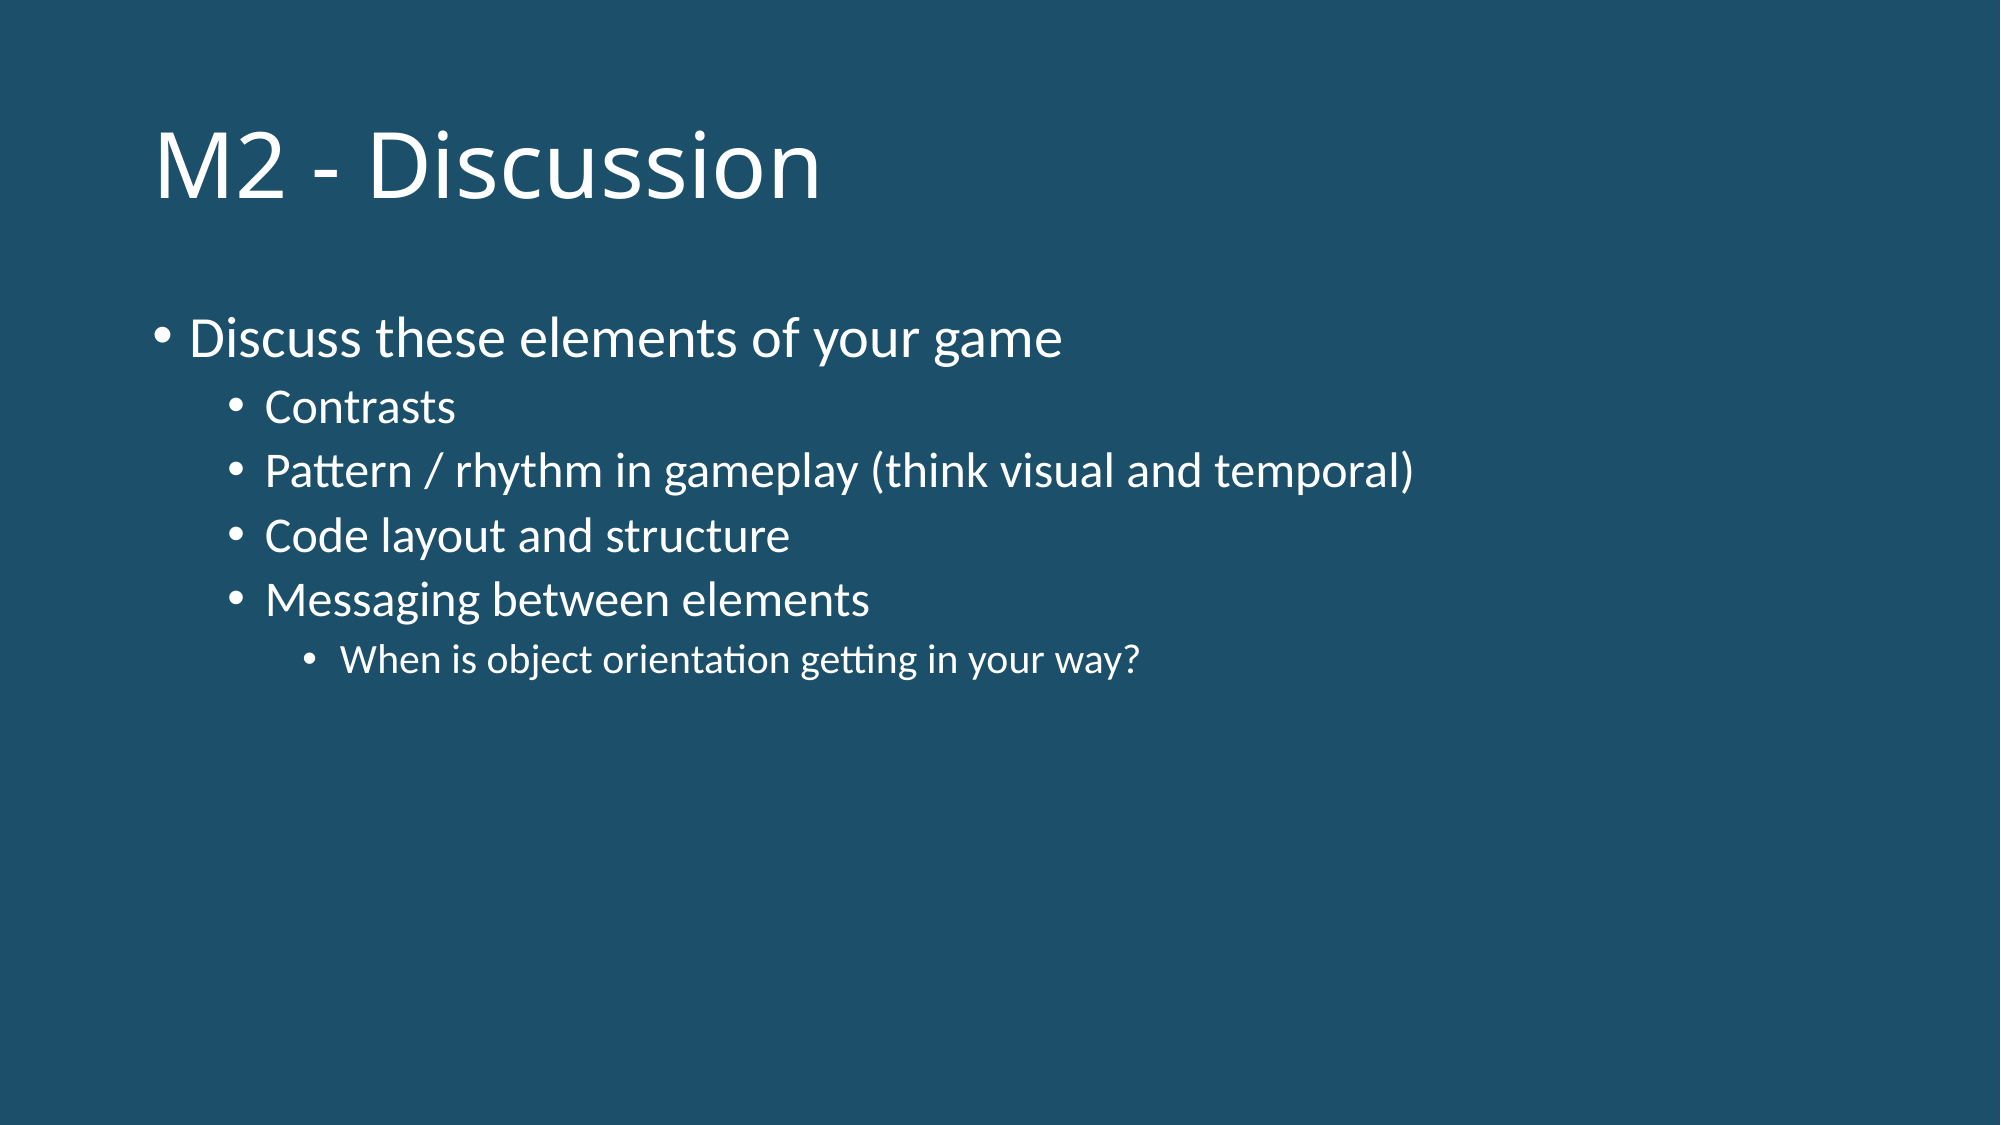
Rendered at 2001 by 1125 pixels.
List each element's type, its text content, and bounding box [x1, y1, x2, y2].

title M2 - Discussion [137, 59, 1863, 278]
list Discuss these elements of your game Contrasts Pattern / rhythm in gameplay (think visual and temporal) Code layout and structure Messaging between elements When is object orientation getting in your way? [137, 299, 1863, 696]
